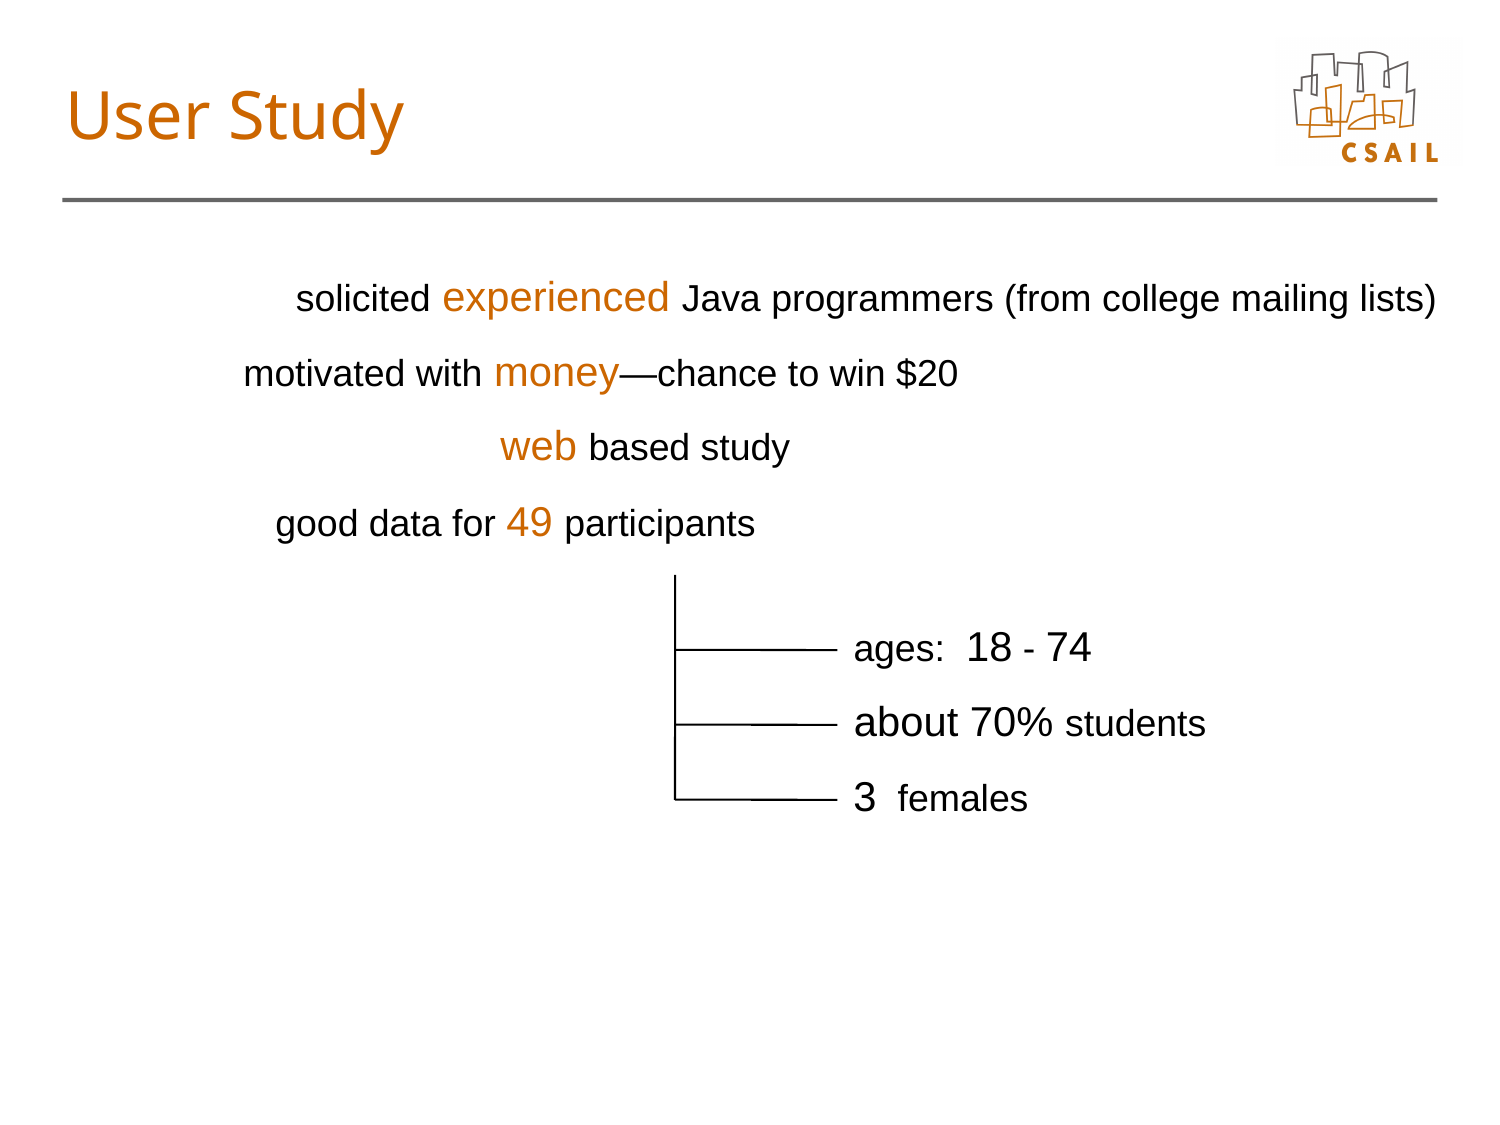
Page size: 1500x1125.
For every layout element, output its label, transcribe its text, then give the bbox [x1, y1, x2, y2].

text_box 3 females [838, 762, 1044, 828]
text_box ages: 18 - 74 [838, 612, 1108, 678]
text_box good data for 49 participants [260, 487, 771, 553]
title User Study [49, 62, 1263, 163]
text_box web based study [485, 411, 806, 477]
text_box solicited experienced Java programmers (from college mailing lists) [281, 262, 1452, 328]
picture [1275, 37, 1463, 166]
text_box motivated with money—chance to win $20 [228, 337, 974, 403]
text_box about 70% students [839, 687, 1222, 753]
